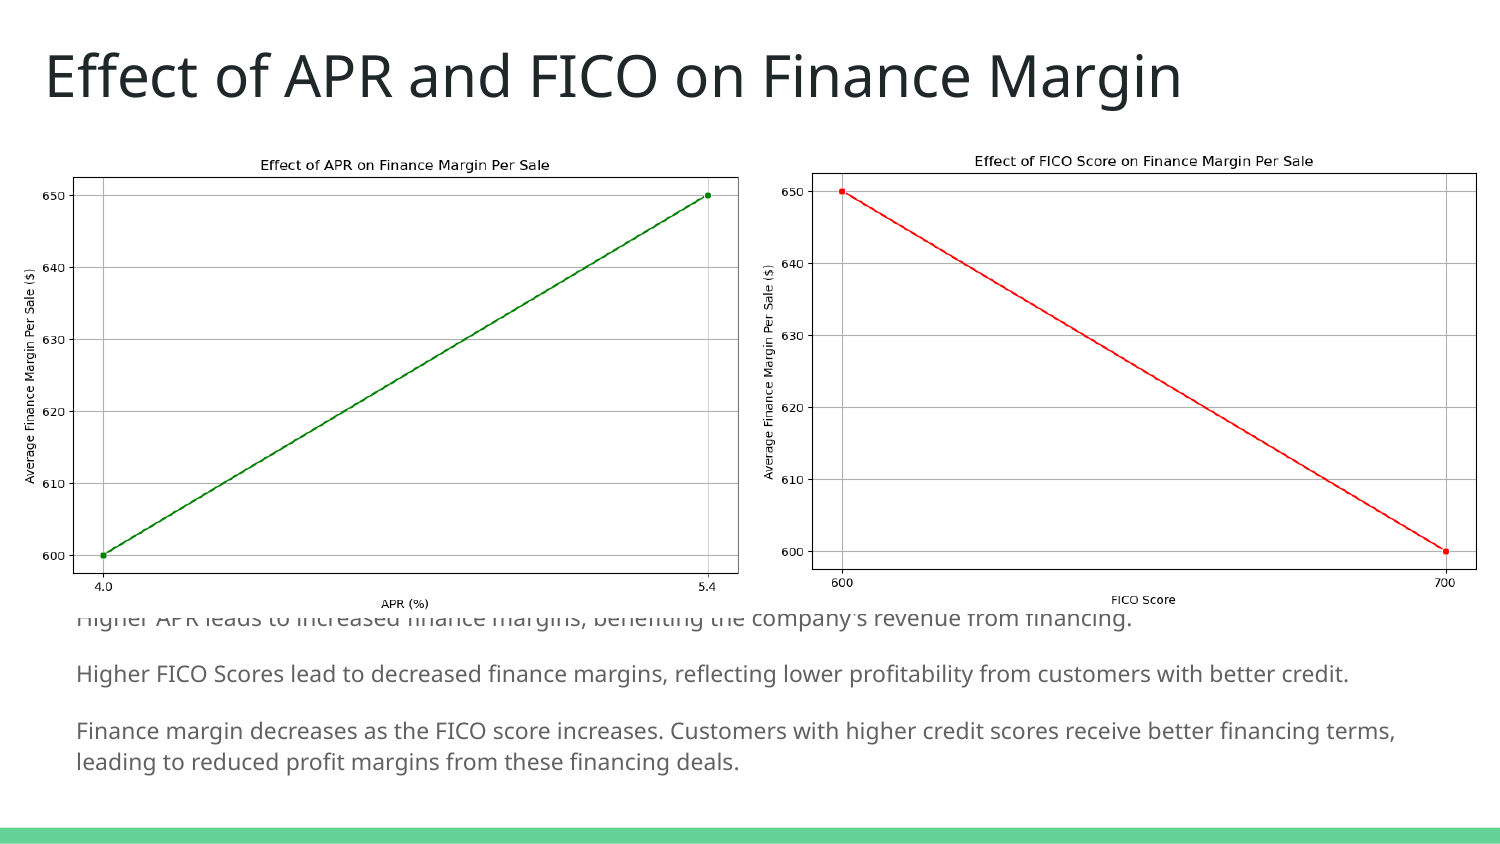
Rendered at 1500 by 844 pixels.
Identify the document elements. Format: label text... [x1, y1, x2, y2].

picture [16, 150, 745, 618]
title Effect of APR and FICO on Finance Margin [29, 24, 1428, 119]
list Higher APR leads to increased finance margins, benefiting the company's revenue from financing. Higher FICO Scores lead to decreased finance margins, reflecting lower profitability from customers with better credit. Finance margin decreases as the FICO score increases. Customers with higher credit scores receive better financing terms, leading to reduced profit margins from these financing deals. [61, 615, 1483, 782]
picture [755, 146, 1484, 614]
